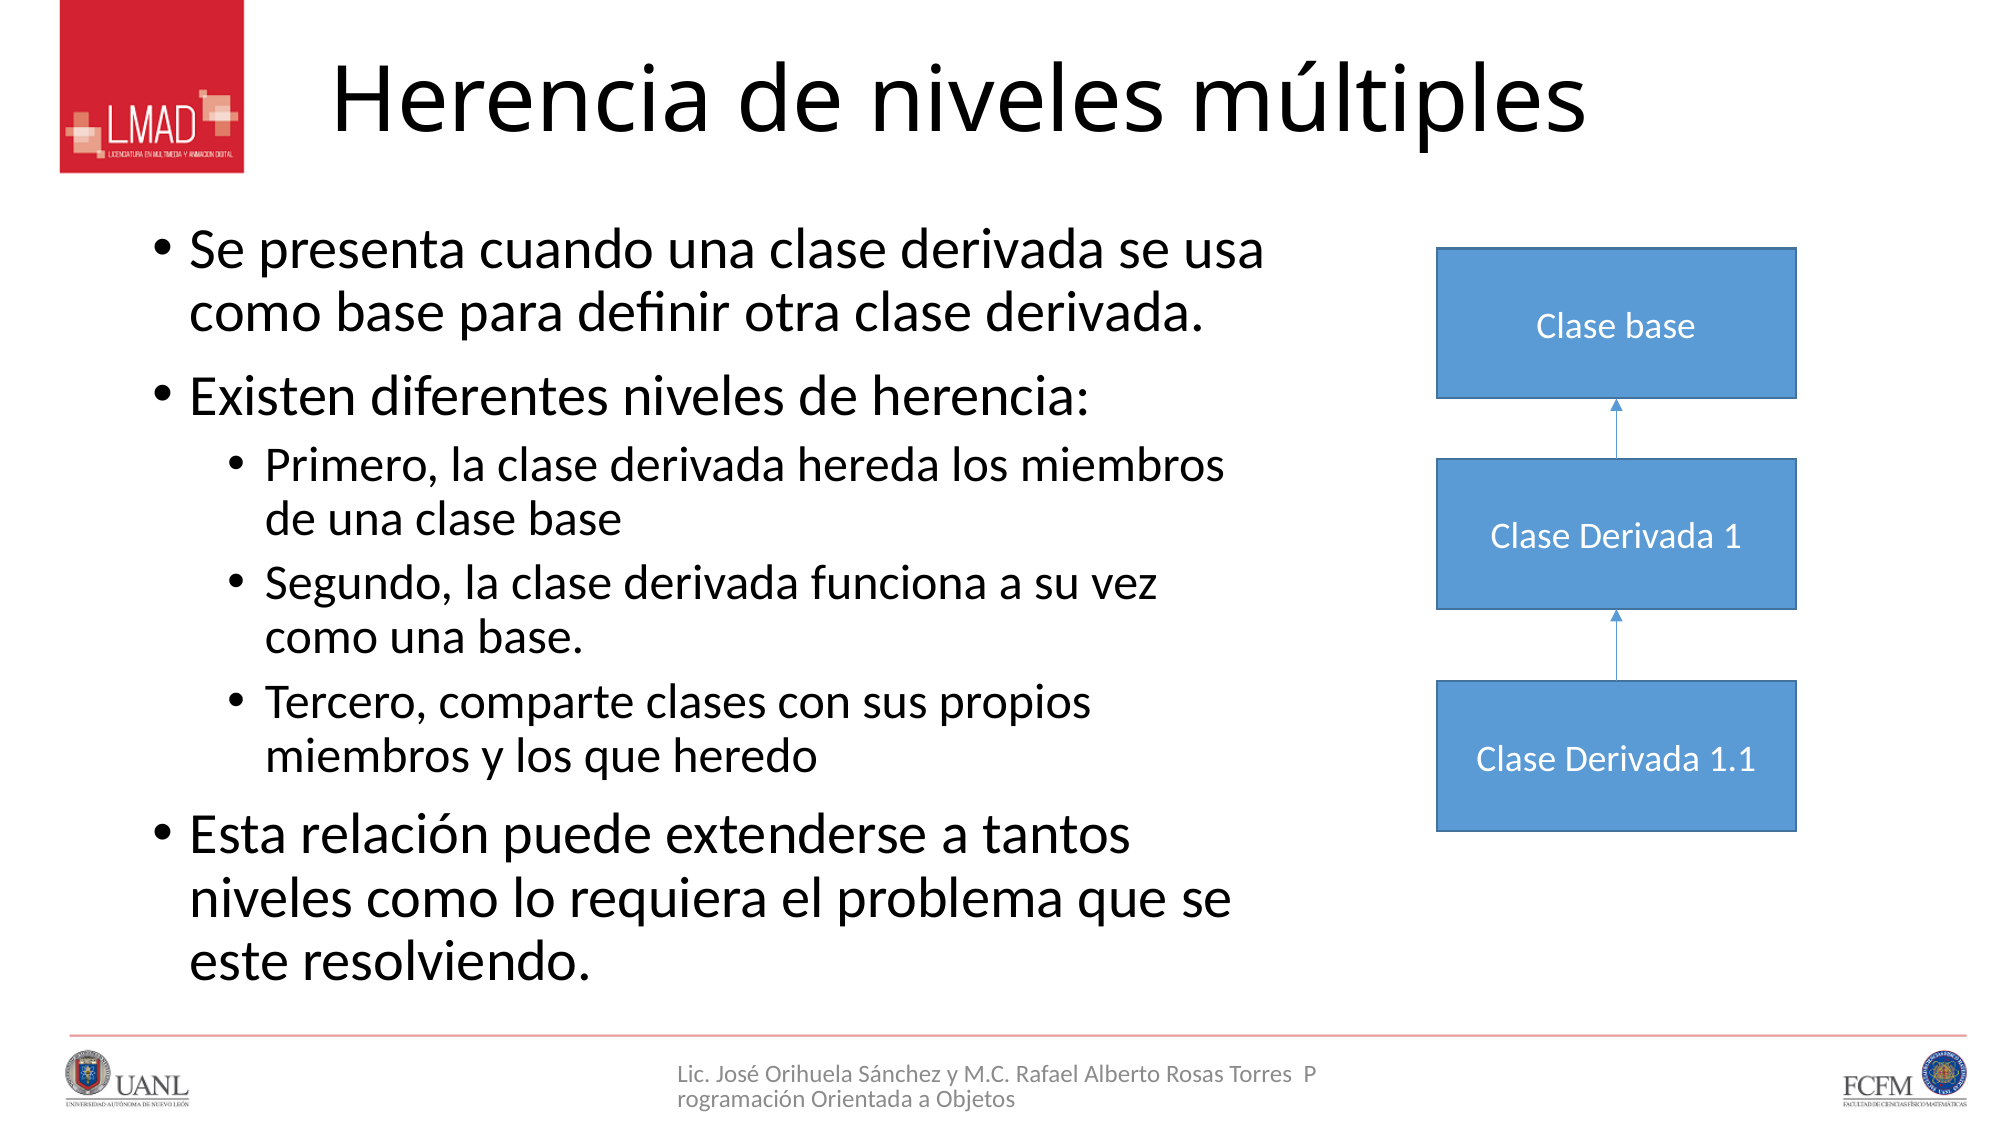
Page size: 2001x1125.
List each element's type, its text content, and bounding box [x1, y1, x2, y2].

text_box Clase base [1436, 247, 1797, 399]
text_box Clase Derivada 1.1 [1436, 680, 1797, 832]
title Herencia de niveles múltiples [314, 28, 1863, 176]
text_box Clase Derivada 1 [1436, 458, 1797, 610]
picture [0, 0, 2001, 1125]
list Se presenta cuando una clase derivada se usa como base para definir otra clase derivada. Existen diferentes niveles de herencia: Primero, la clase derivada hereda los miembros de una clase base Segundo, la clase derivada funciona a su vez como una base. Tercero, comparte clases con sus propios miembros y los que heredo Esta relación puede extenderse a tantos niveles como lo requiera el problema que se este resolviendo. [137, 210, 1289, 1014]
footer Lic. José Orihuela Sánchez y M.C. Rafael Alberto Rosas Torres Programación Orientada a Objetos [662, 1042, 1338, 1103]
